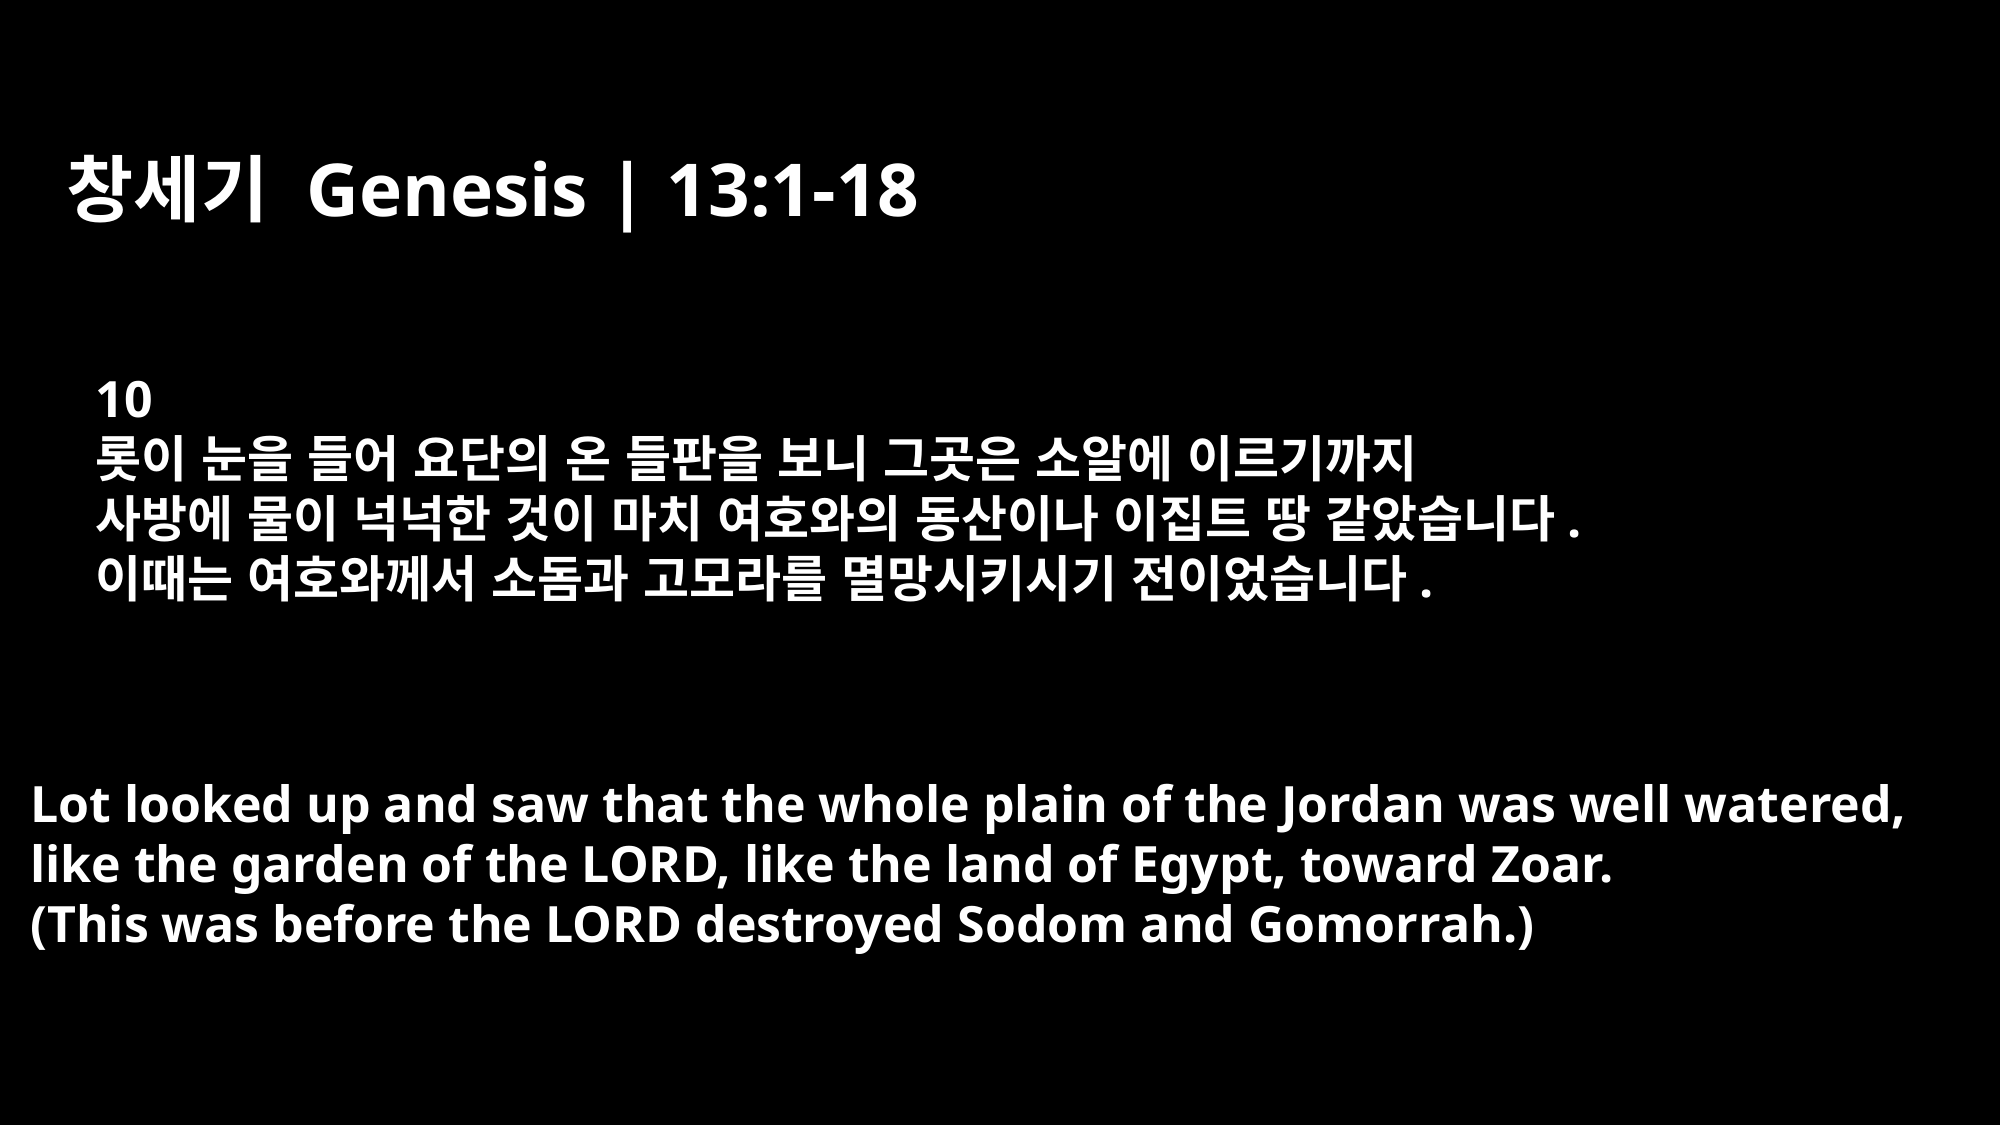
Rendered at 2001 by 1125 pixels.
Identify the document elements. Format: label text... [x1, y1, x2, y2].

text_box 10 롯이 눈을 들어 요단의 온 들판을 보니 그곳은 소알에 이르기까지 사방에 물이 넉넉한 것이 마치 여호와의 동산이나 이집트 땅 같았습니다. 이때는 여호와께서 소돔과 고모라를 멸망시키시기 전이었습니다. [81, 359, 1597, 615]
text_box 창세기 Genesis | 13:1-18 [51, 136, 935, 239]
text_box Lot looked up and saw that the whole plain of the Jordan was well watered, like the garden of the LORD, like the land of Egypt, toward Zoar. (This was before the LORD destroyed Sodom and Gomorrah.) [15, 764, 1922, 960]
